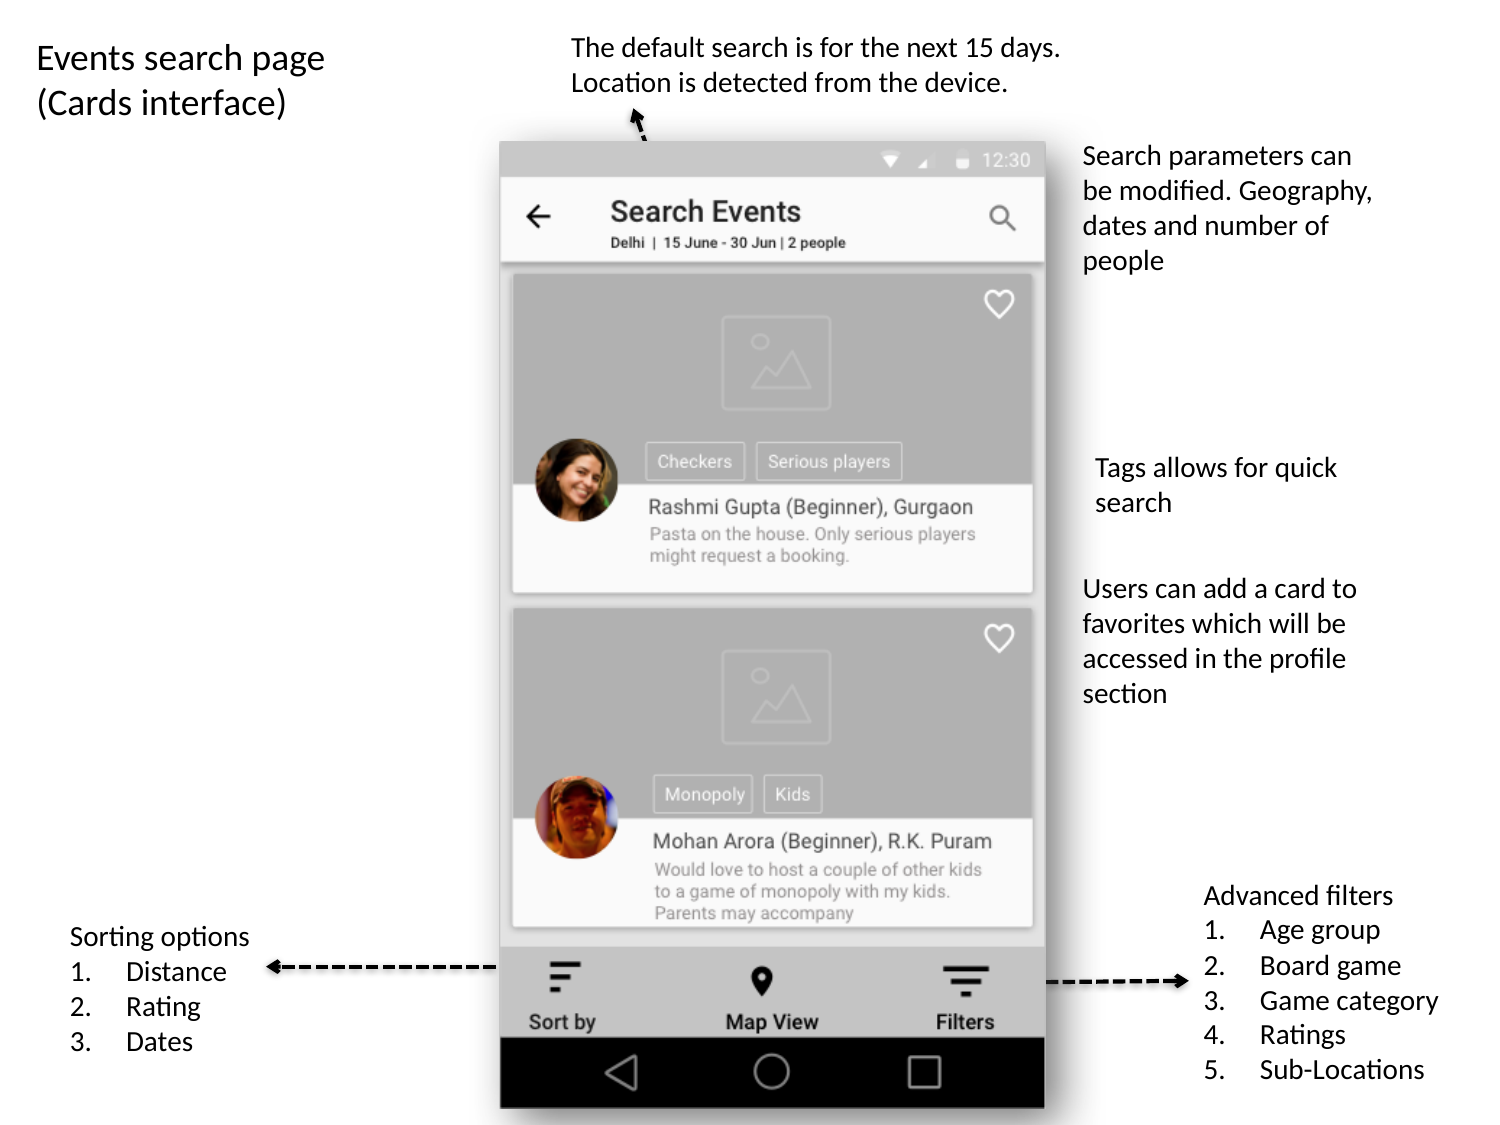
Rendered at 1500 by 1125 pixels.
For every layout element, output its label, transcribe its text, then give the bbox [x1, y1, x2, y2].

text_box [633, 108, 659, 140]
text_box Sorting options Distance Rating Dates [55, 910, 265, 1065]
text_box Search parameters can be modified. Geography, dates and number of people [1068, 128, 1394, 284]
text_box The default search is for the next 15 days. Location is detected from the device. [556, 20, 1100, 106]
text_box Tags allows for quick search [1080, 441, 1407, 526]
text_box Users can add a card to favorites which will be accessed in the profile section [1068, 562, 1394, 717]
text_box Advanced filters Age group Board game Game category Ratings Sub-Locations [1188, 868, 1454, 1093]
text_box Events search page (Cards interface) [21, 25, 341, 131]
picture [499, 141, 1047, 1109]
